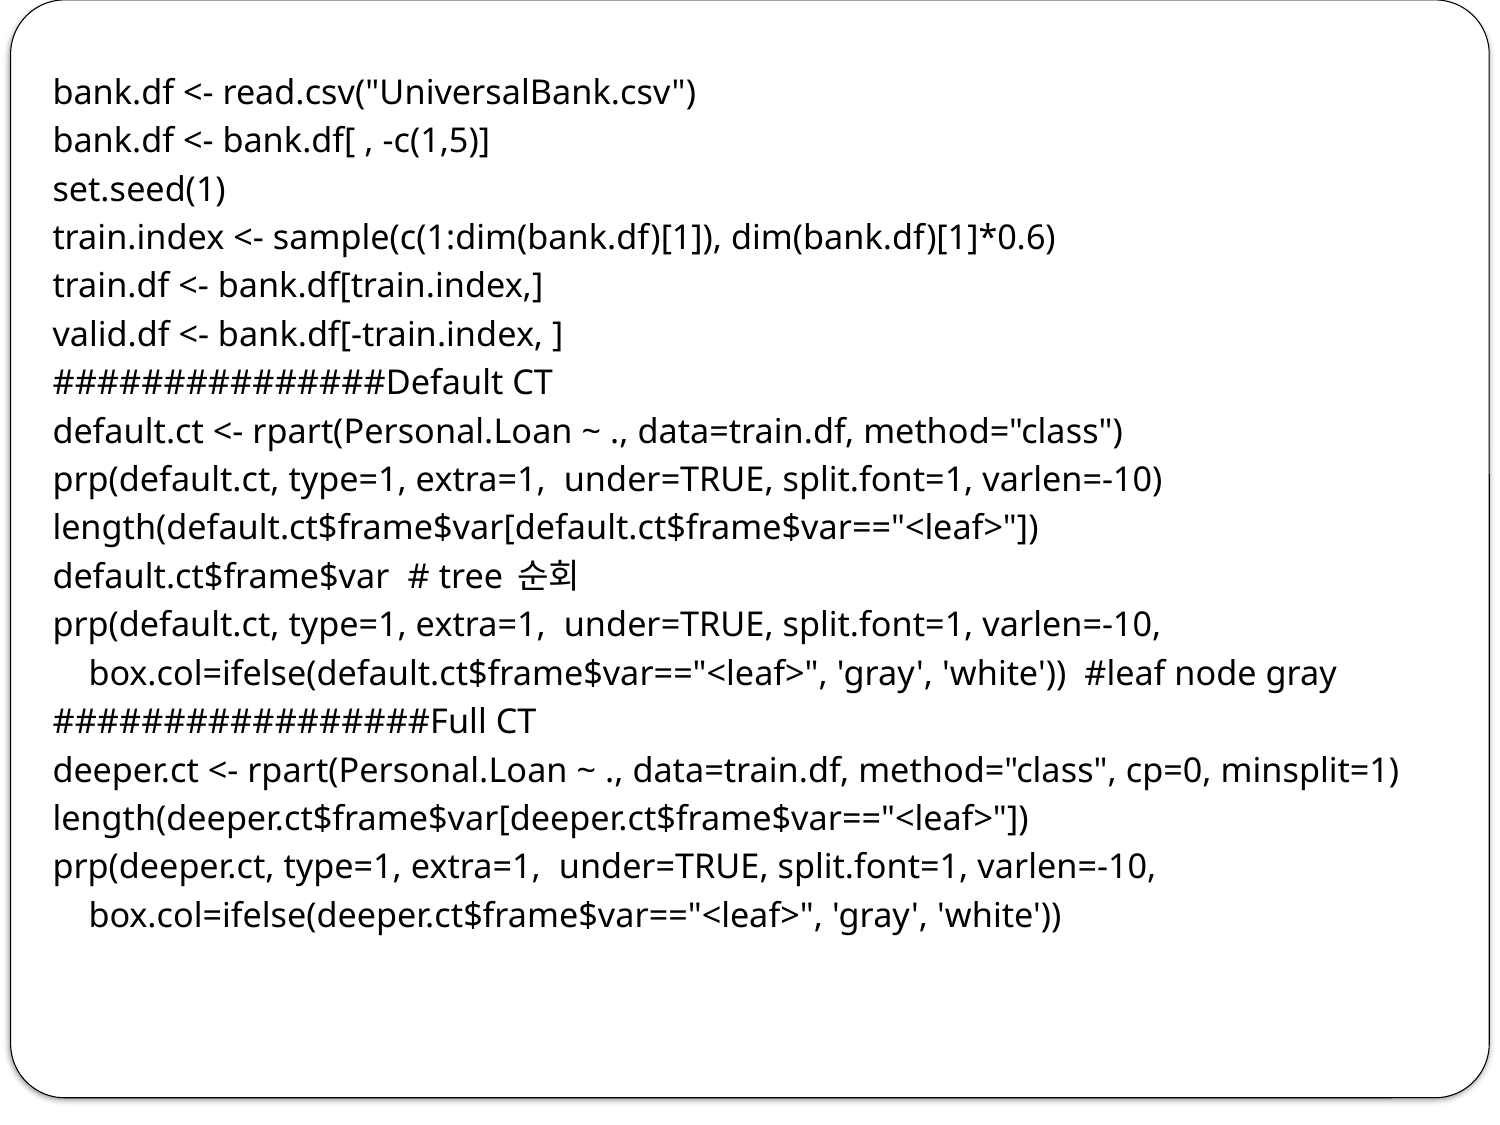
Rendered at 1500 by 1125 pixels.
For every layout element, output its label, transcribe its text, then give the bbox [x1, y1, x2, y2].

list bank.df <- read.csv("UniversalBank.csv") bank.df <- bank.df[ , -c(1,5)] set.seed(1) train.index <- sample(c(1:dim(bank.df)[1]), dim(bank.df)[1]*0.6) train.df <- bank.df[train.index,] valid.df <- bank.df[-train.index, ] ###############Default CT default.ct <- rpart(Personal.Loan ~ ., data=train.df, method="class") prp(default.ct, type=1, extra=1, under=TRUE, split.font=1, varlen=-10) length(default.ct$frame$var[default.ct$frame$var=="<leaf>"]) default.ct$frame$var # tree 순회 prp(default.ct, type=1, extra=1, under=TRUE, split.font=1, varlen=-10, box.col=ifelse(default.ct$frame$var=="<leaf>", 'gray', 'white')) #leaf node gray #################Full CT deeper.ct <- rpart(Personal.Loan ~ ., data=train.df, method="class", cp=0, minsplit=1) length(deeper.ct$frame$var[deeper.ct$frame$var=="<leaf>"]) prp(deeper.ct, type=1, extra=1, under=TRUE, split.font=1, varlen=-10, box.col=ifelse(deeper.ct$frame$var=="<leaf>", 'gray', 'white')) [37, 62, 1463, 963]
